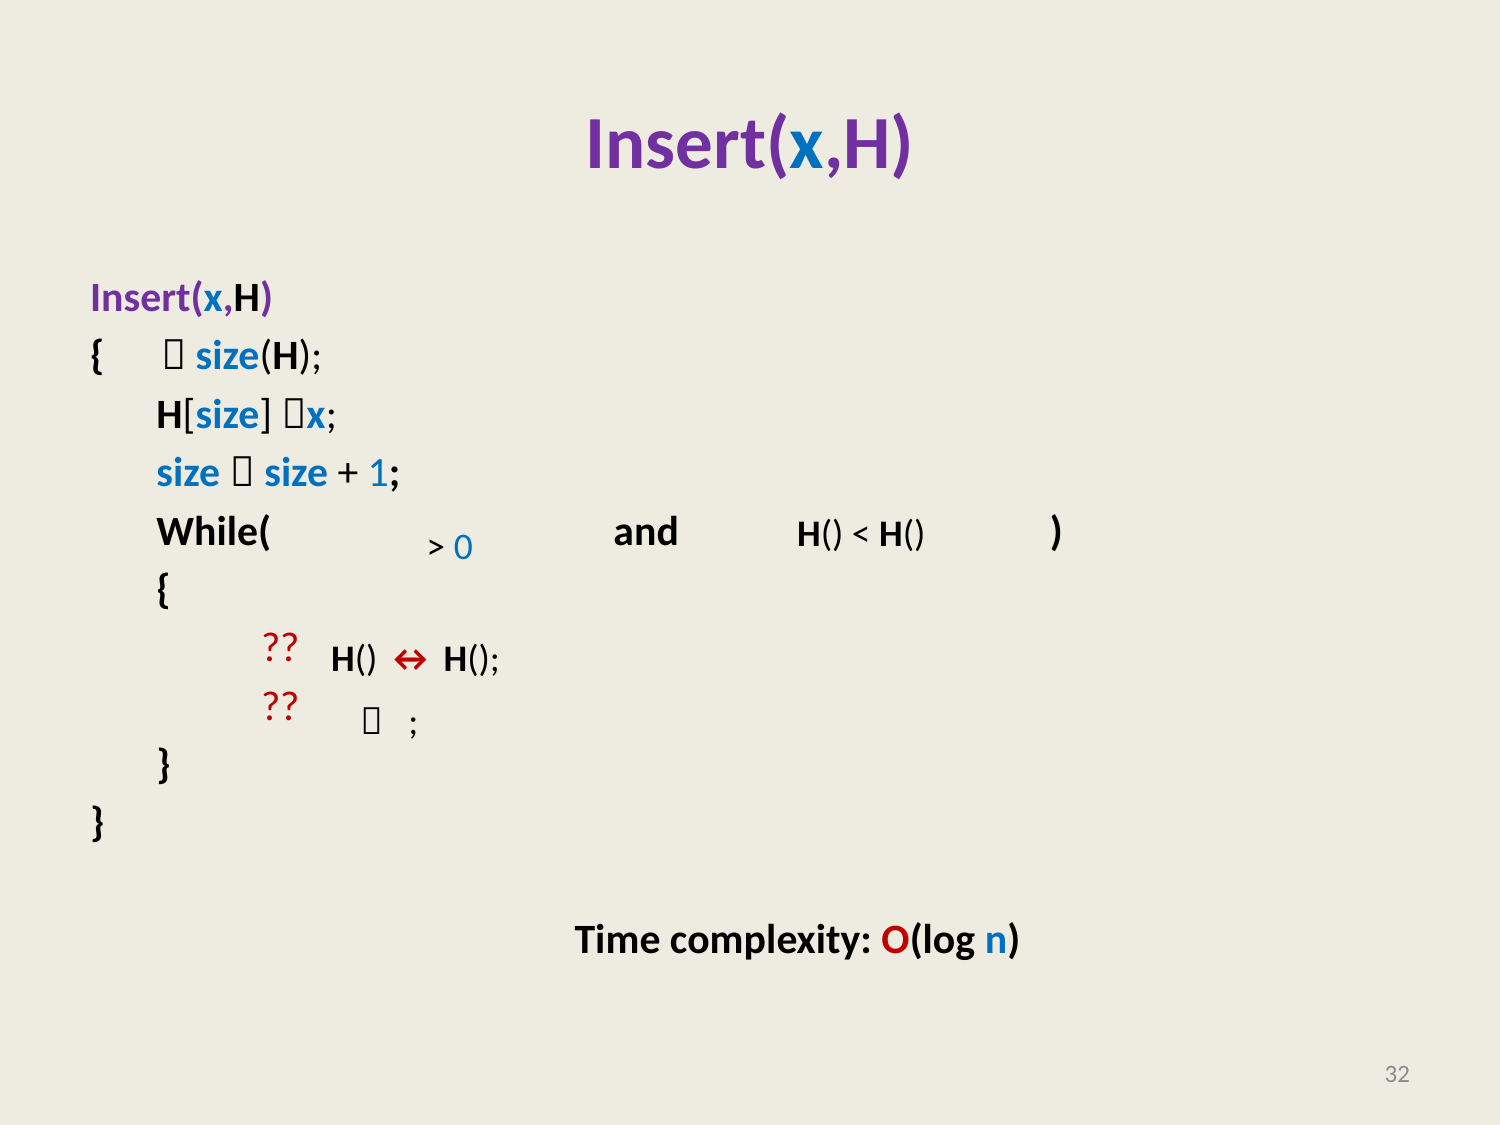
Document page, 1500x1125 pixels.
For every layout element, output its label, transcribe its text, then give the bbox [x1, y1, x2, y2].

title Insert(x,H) [75, 45, 1425, 233]
slide_number 32 [1074, 1042, 1425, 1103]
